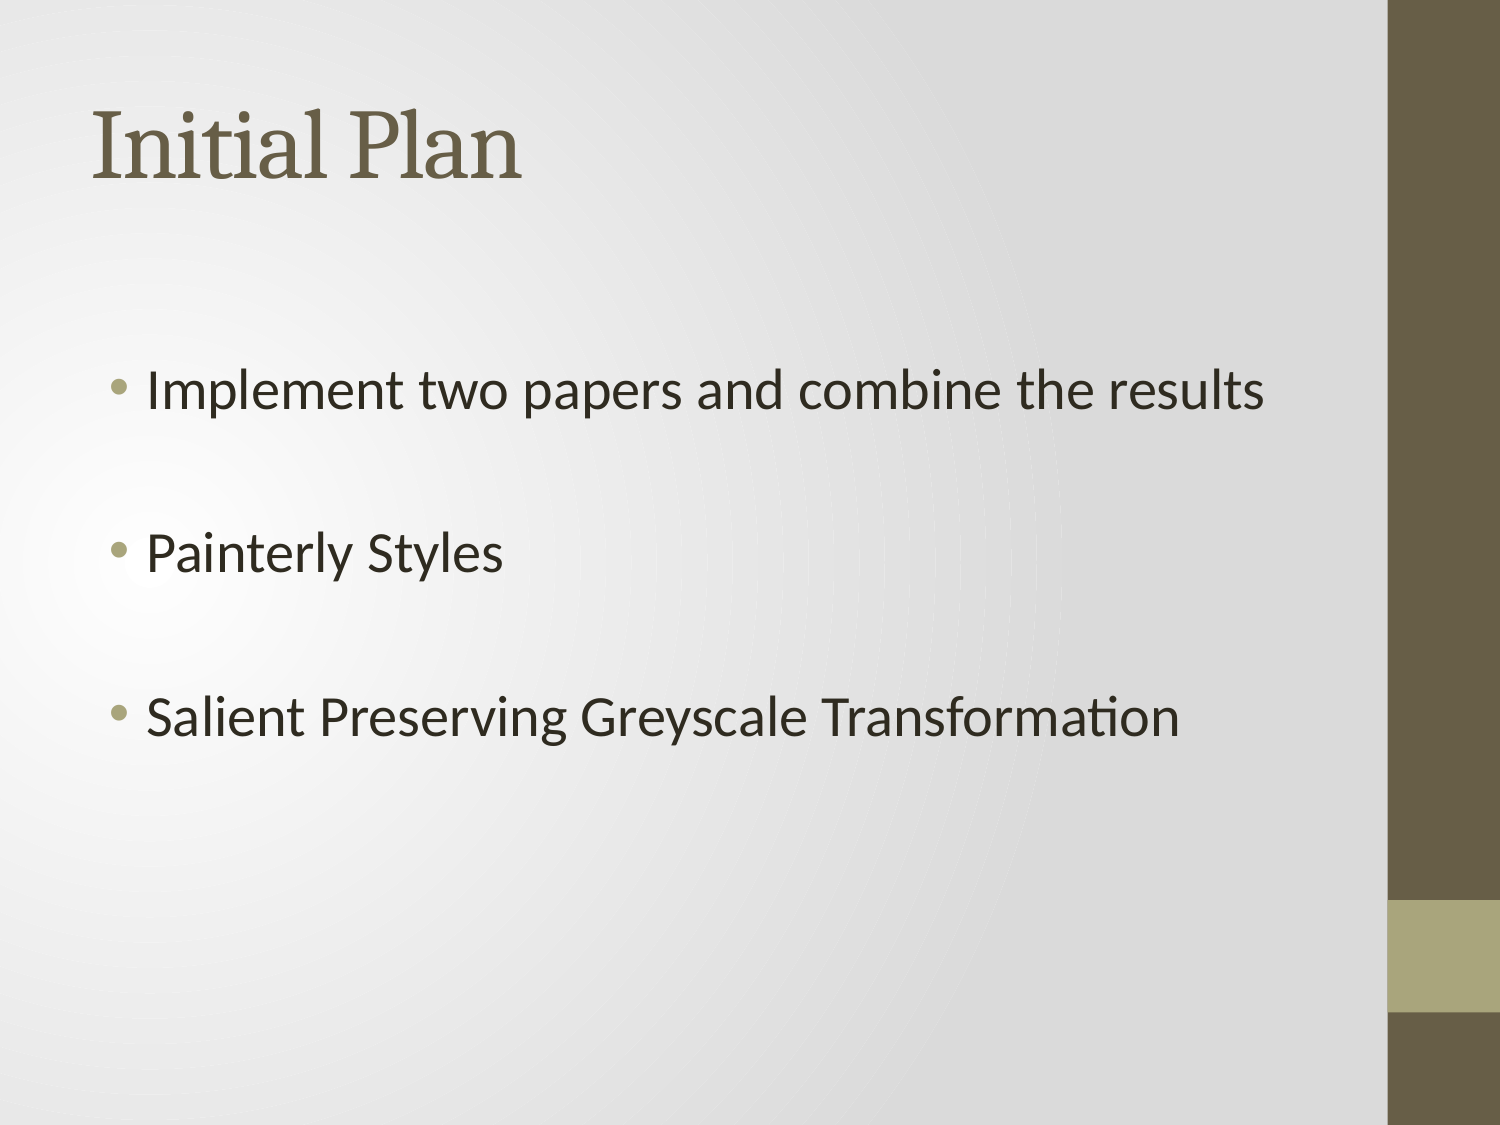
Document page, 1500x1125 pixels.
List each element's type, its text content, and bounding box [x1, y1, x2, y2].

title Initial Plan [75, 45, 1325, 233]
list Implement two papers and combine the results Painterly Styles Salient Preserving Greyscale Transformation [75, 262, 1325, 1050]
